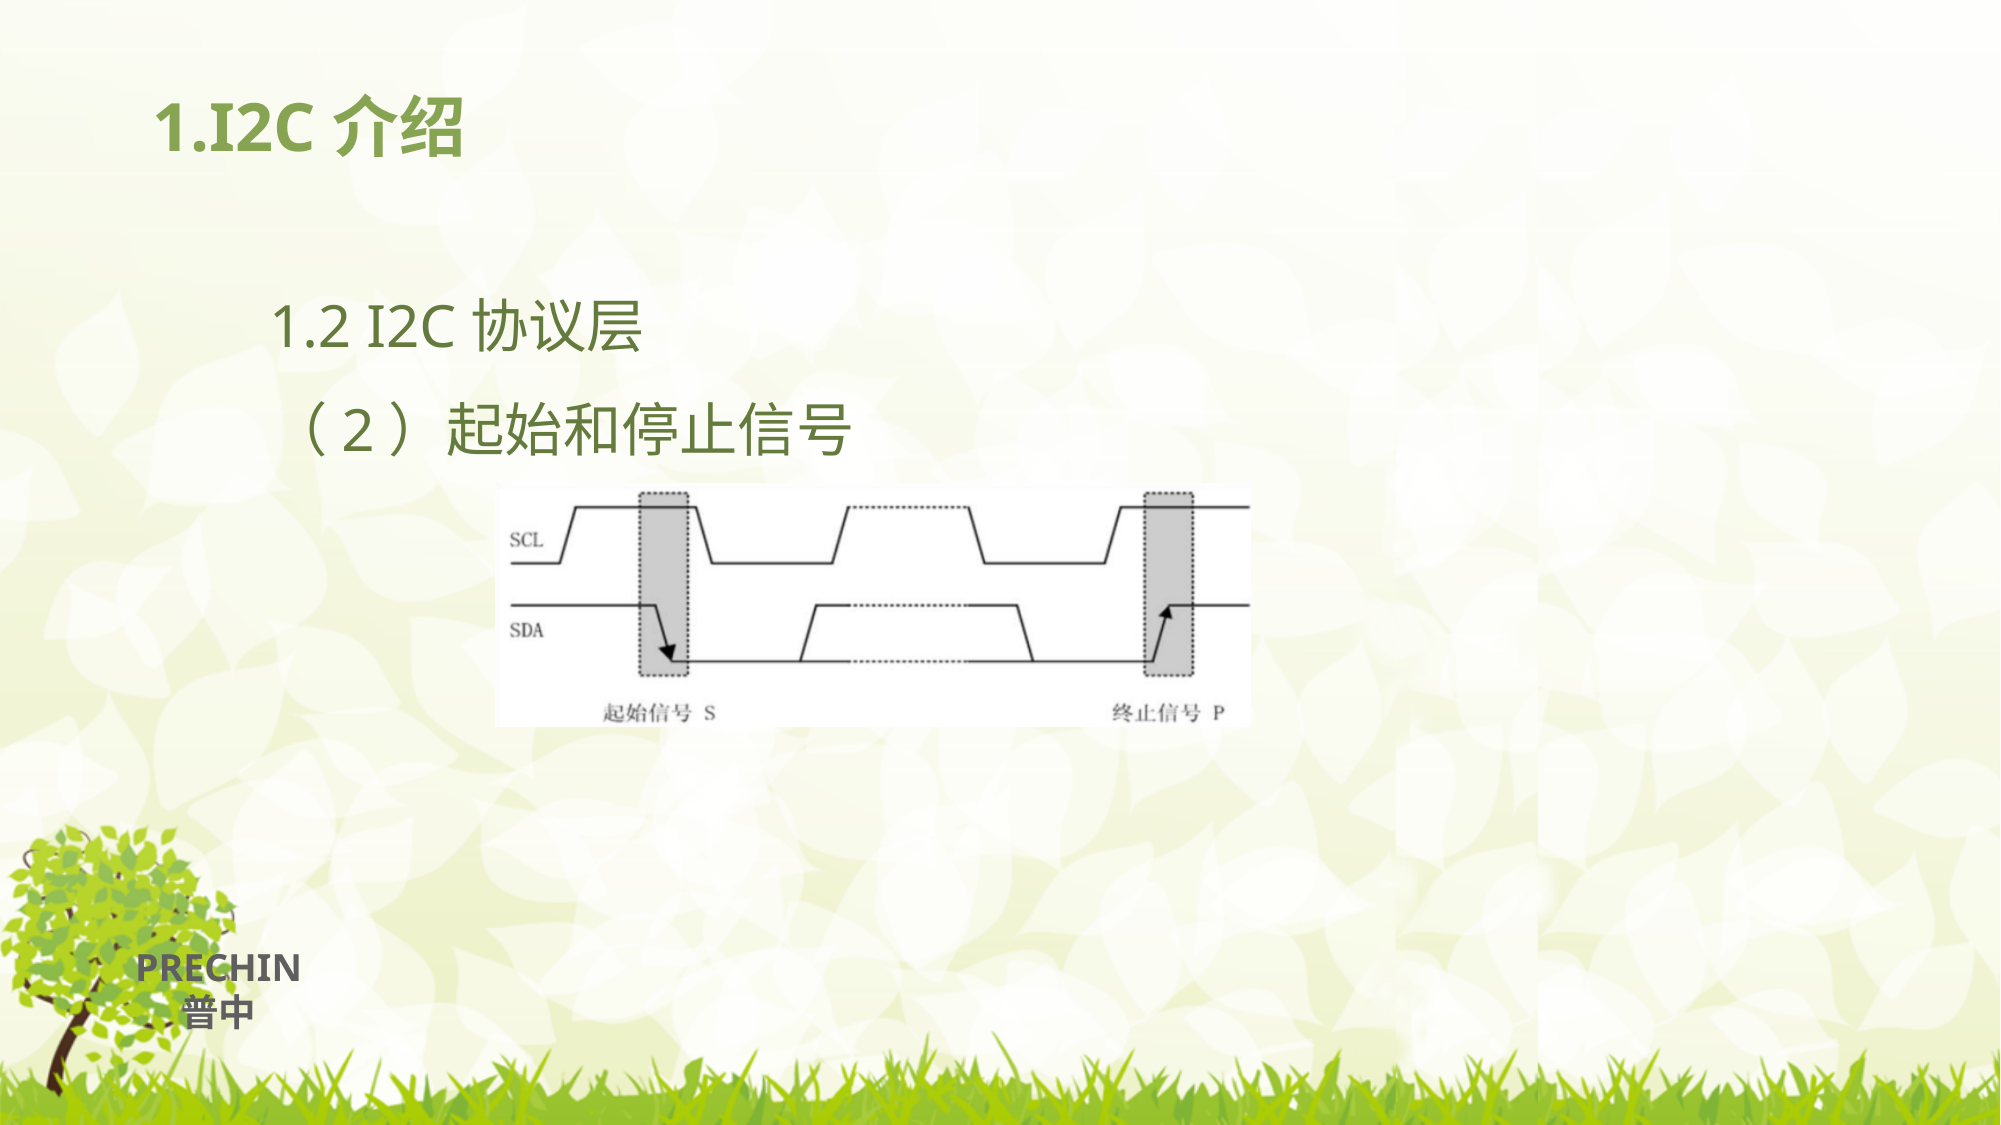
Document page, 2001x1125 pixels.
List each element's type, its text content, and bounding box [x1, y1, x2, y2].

text_box 1.2 I2C协议层 （2）起始和停止信号 [137, 246, 1863, 1041]
title 1.I2C介绍 [137, 59, 1863, 200]
picture [0, 0, 2001, 1125]
